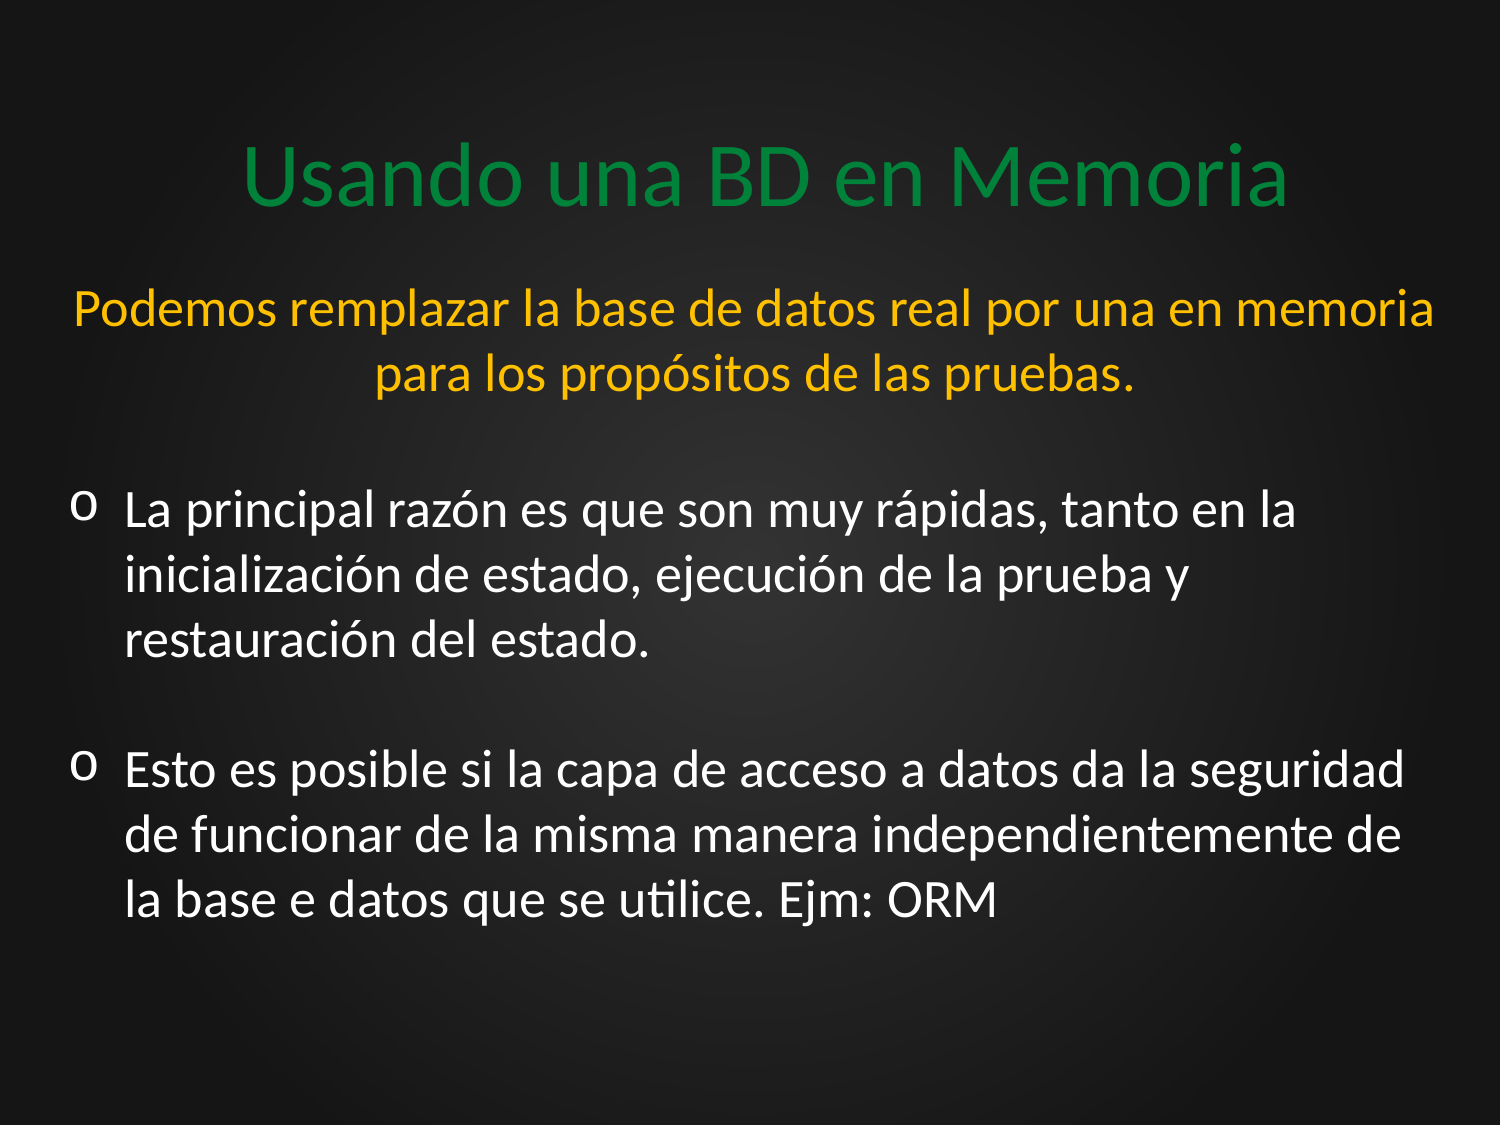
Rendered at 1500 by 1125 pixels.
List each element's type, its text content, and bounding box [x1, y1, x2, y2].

text_box Podemos remplazar la base de datos real por una en memoria para los propósitos de las pruebas. [53, 265, 1459, 410]
picture [0, 0, 1500, 1125]
text_box La principal razón es que son muy rápidas, tanto en la inicialización de estado, ejecución de la prueba y restauración del estado. Esto es posible si la capa de acceso a datos da la seguridad de funcionar de la misma manera independientemente de la base e datos que se utilice. Ejm: ORM [53, 465, 1459, 936]
title Usando una BD en Memoria [91, 110, 1442, 230]
